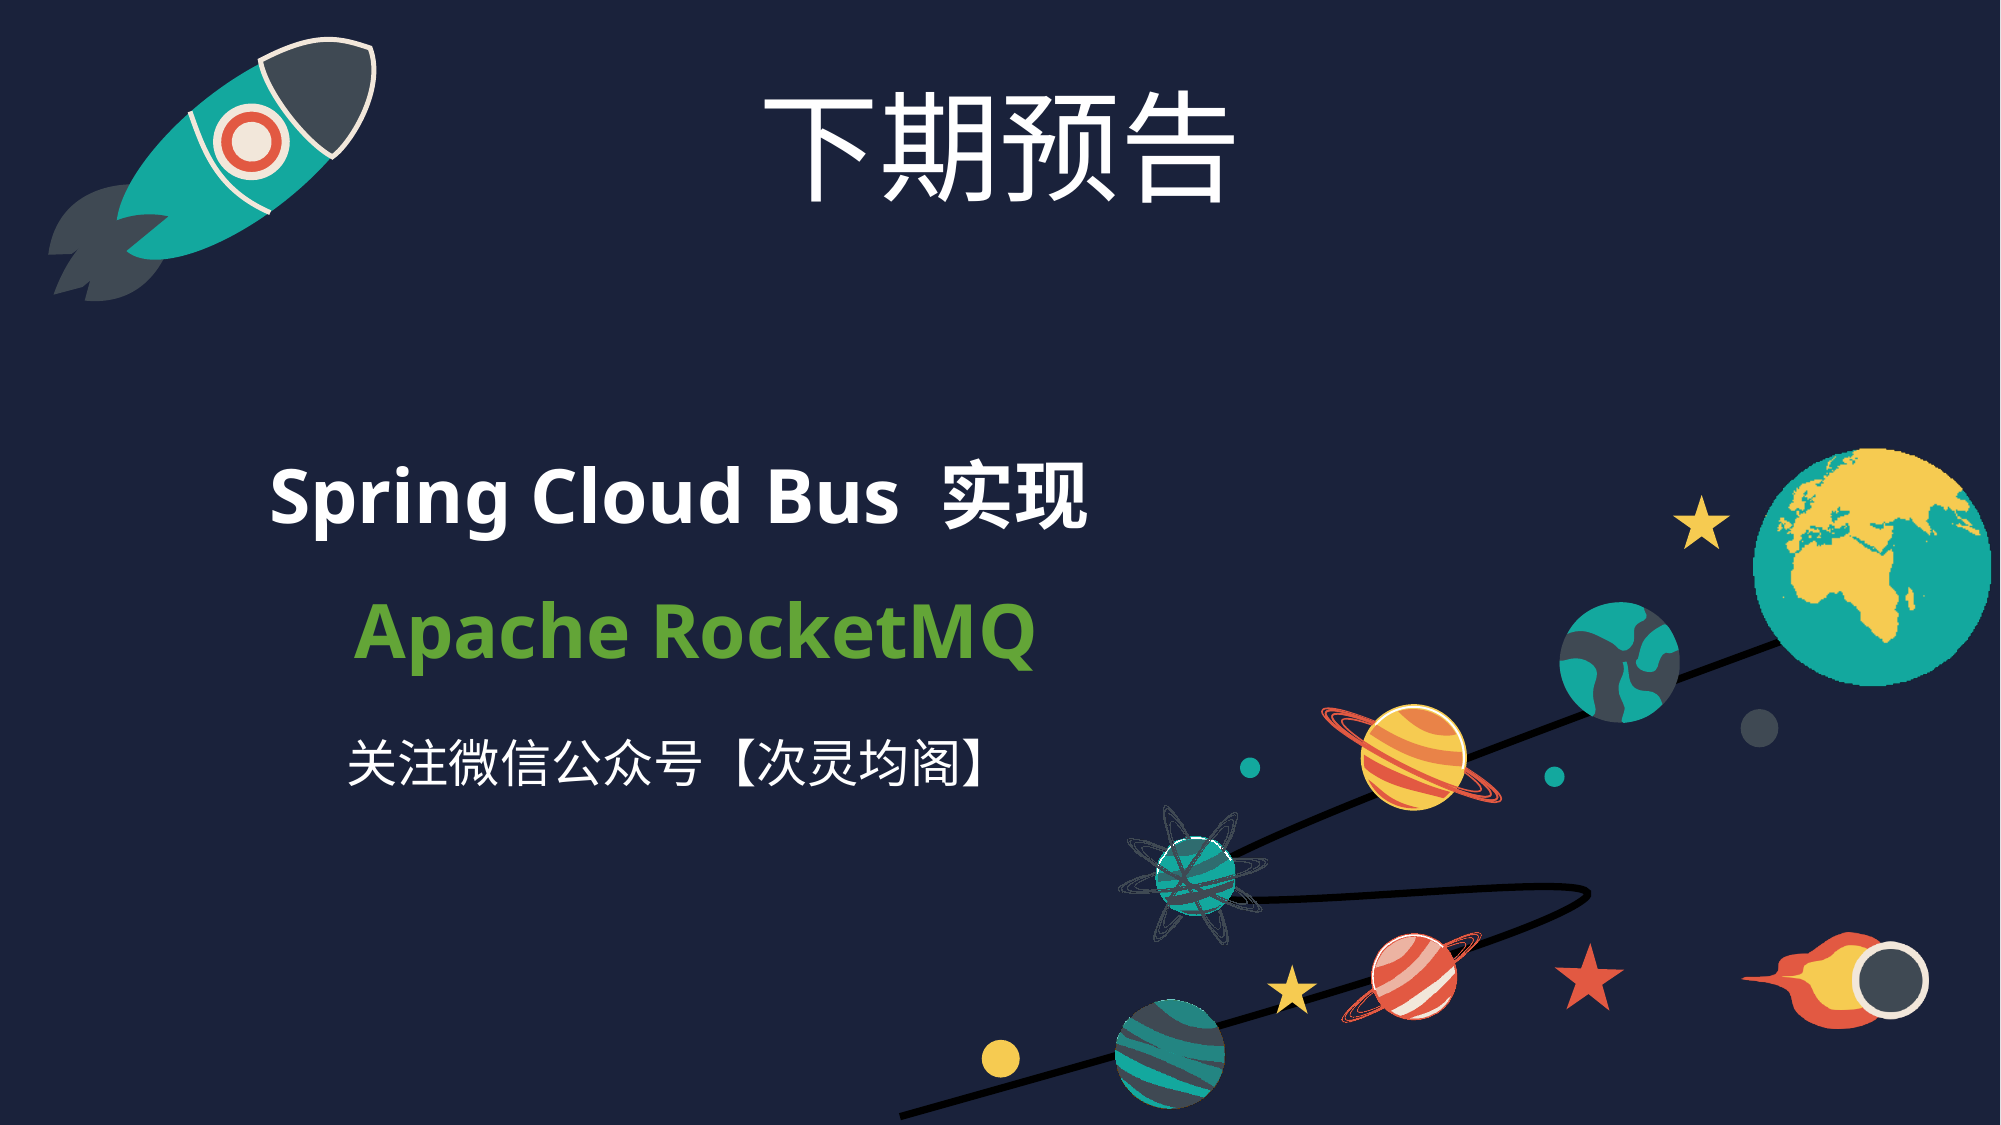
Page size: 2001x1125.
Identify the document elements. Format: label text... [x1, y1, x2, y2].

text_box 下期预告 [137, 83, 1863, 224]
title Spring Cloud Bus 实现 Apache RocketMQ [89, 419, 1269, 658]
picture [0, 0, 2001, 1125]
subtitle 关注微信公众号【次灵均阁】 [114, 693, 1245, 801]
